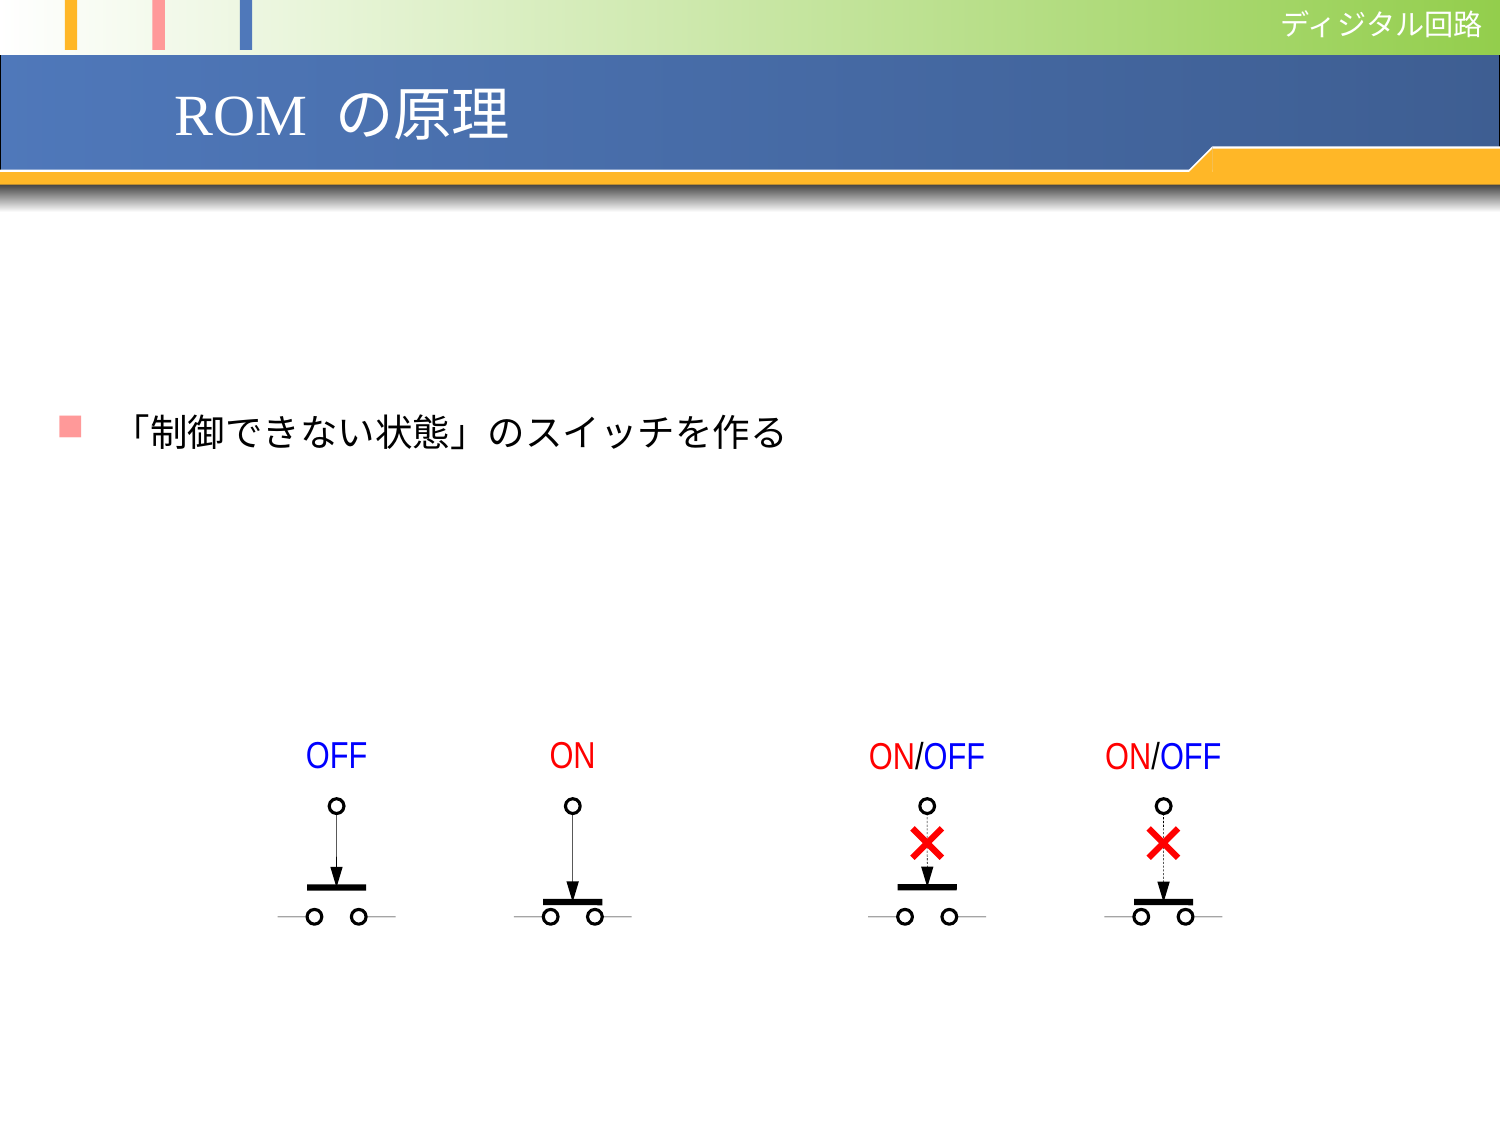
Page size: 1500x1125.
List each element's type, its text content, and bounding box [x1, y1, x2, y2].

text_box ON [543, 725, 603, 783]
title ROM の原理 [159, 60, 1341, 165]
text_box [1157, 880, 1170, 900]
text_box ON/OFF [1104, 725, 1223, 785]
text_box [912, 798, 943, 814]
text_box [921, 866, 934, 887]
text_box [513, 901, 632, 932]
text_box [867, 901, 987, 932]
text_box [566, 822, 579, 900]
text_box [330, 822, 343, 887]
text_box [1148, 828, 1179, 858]
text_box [1148, 798, 1179, 814]
text_box ON/OFF [868, 725, 987, 785]
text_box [1104, 901, 1223, 932]
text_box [277, 901, 396, 932]
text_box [912, 828, 943, 858]
text_box OFF [307, 725, 367, 783]
list 「制御できない状態」のスイッチを作る [40, 207, 1500, 647]
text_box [557, 798, 588, 814]
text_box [321, 798, 352, 814]
